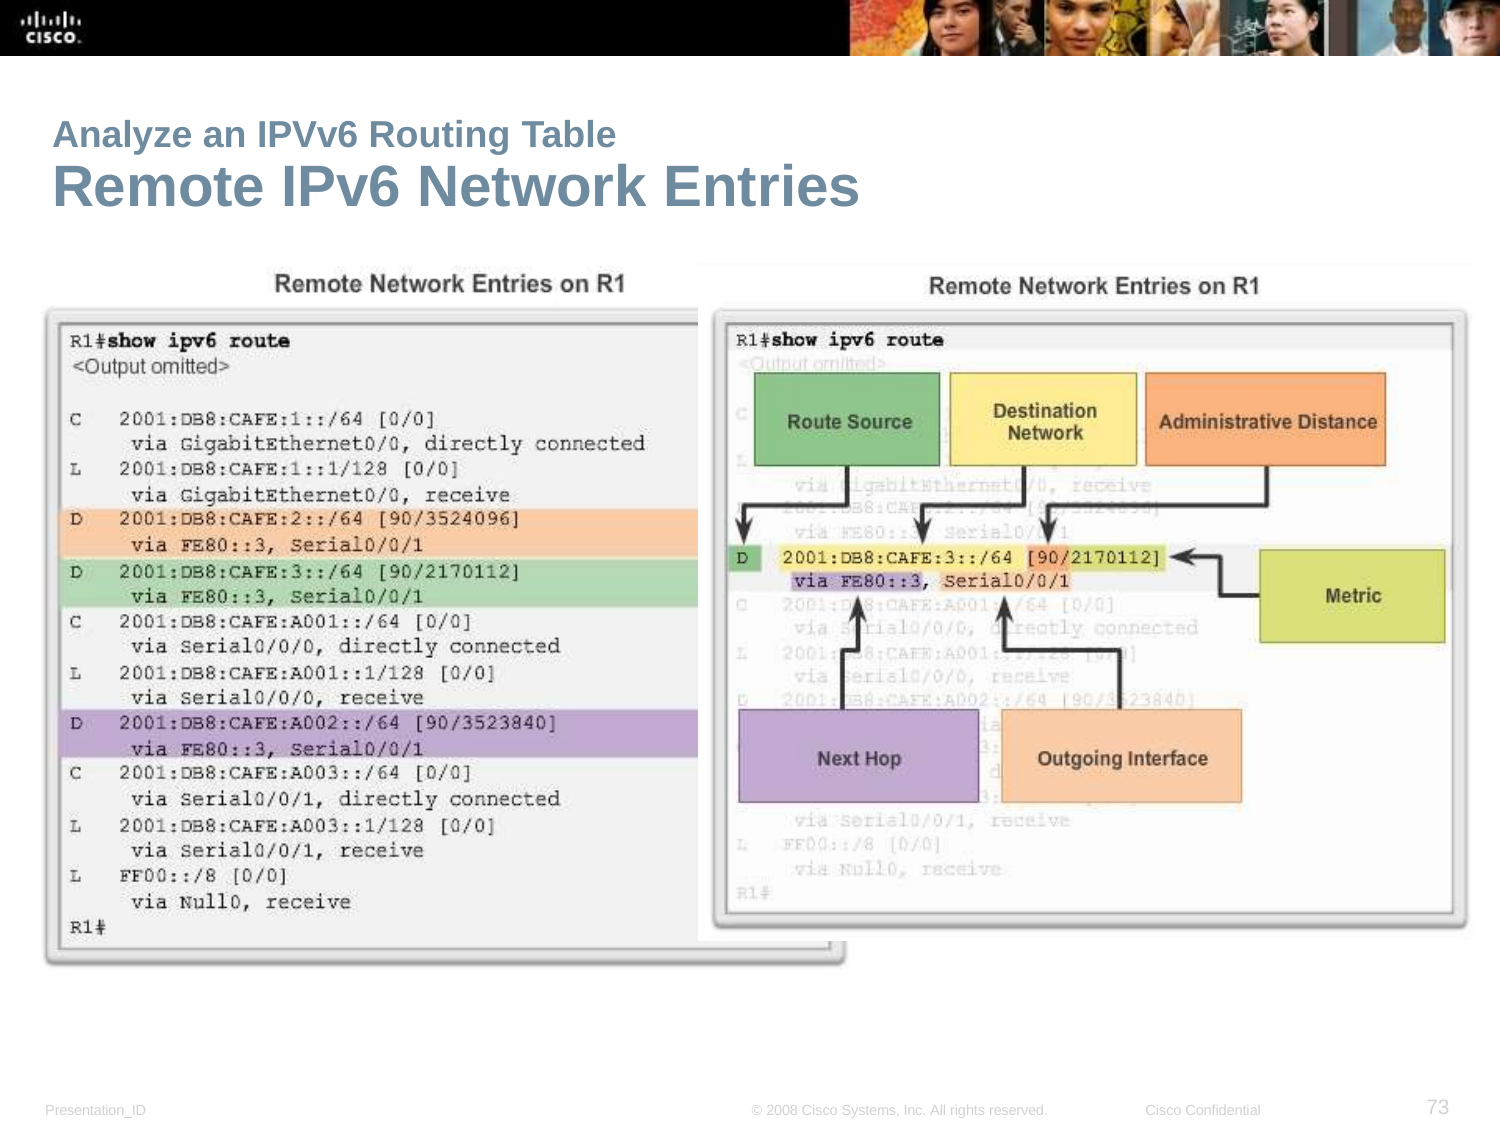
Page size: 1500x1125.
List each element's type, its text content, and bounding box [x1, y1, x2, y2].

text_box Remote IPv6 Network Entries [50, 145, 865, 266]
text_box Cisco Confidential [1143, 1100, 1264, 1125]
text_box Analyze an IPVv6 Routing Table [50, 108, 623, 145]
text_box [698, 263, 1474, 941]
picture [0, 0, 1500, 56]
text_box Presentation_ID [43, 1100, 151, 1125]
text_box <number> [1422, 1093, 1454, 1125]
text_box © 2008 Cisco Systems, Inc. All rights reserved. [749, 1100, 1058, 1119]
text_box [41, 266, 851, 970]
